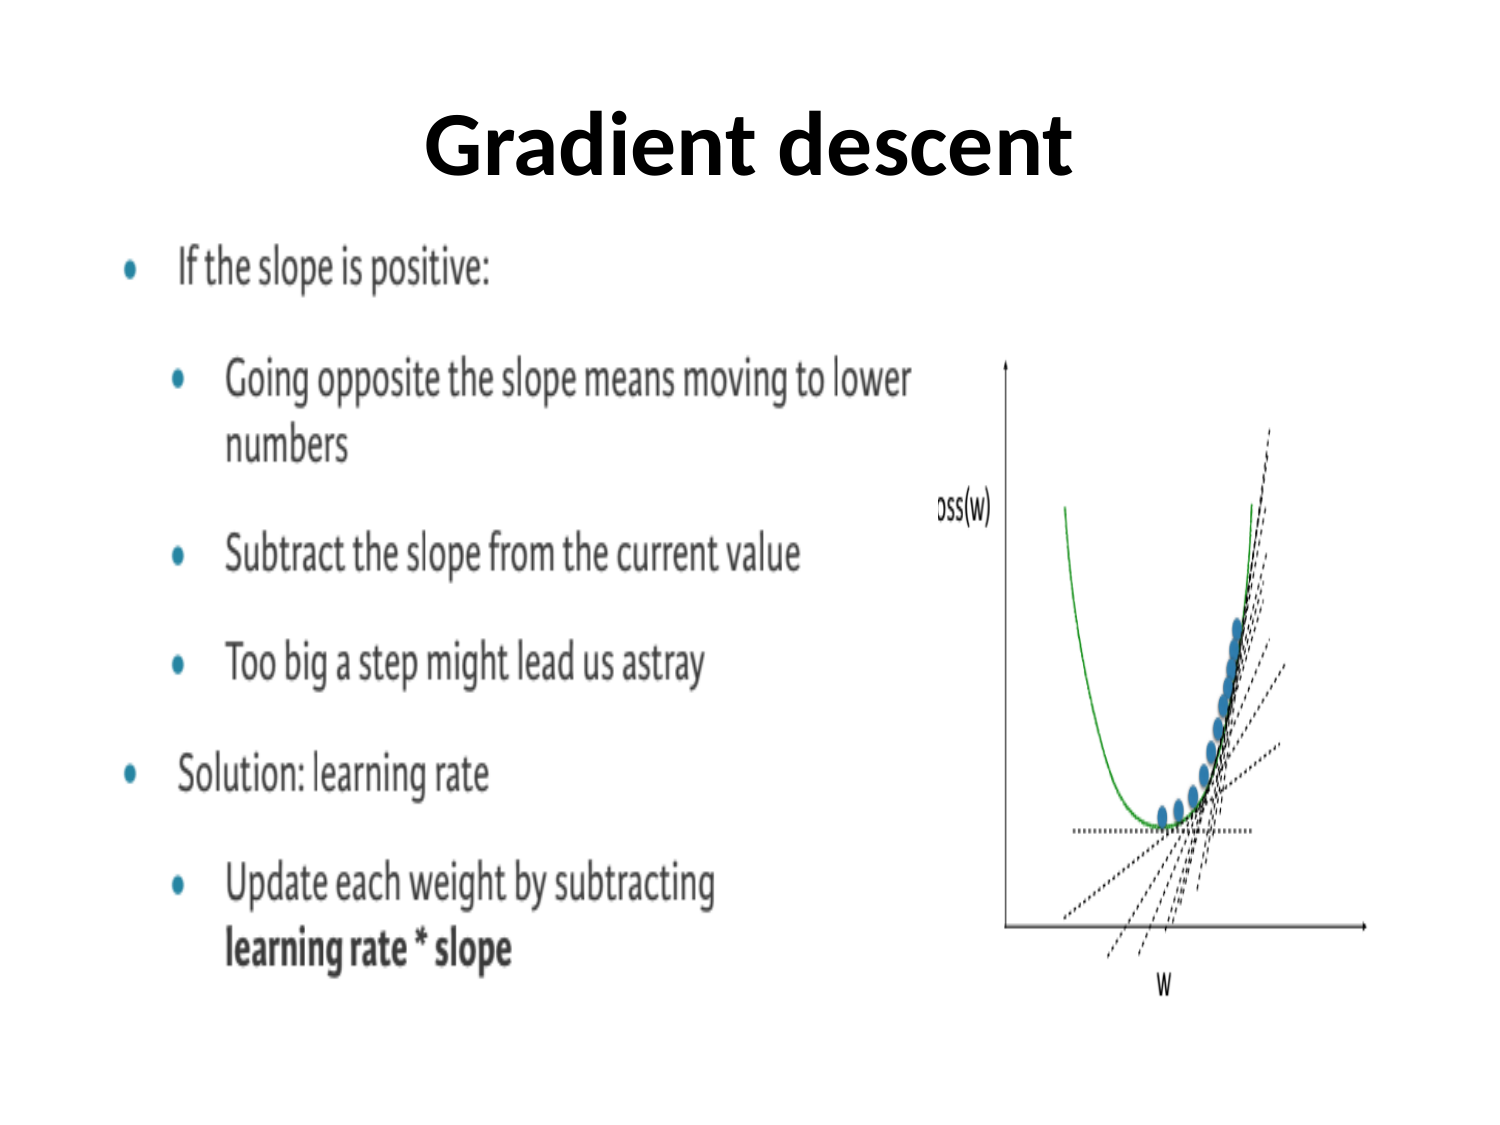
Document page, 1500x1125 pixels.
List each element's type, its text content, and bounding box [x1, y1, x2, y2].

picture [112, 199, 1500, 1051]
title Gradient descent [75, 45, 1425, 233]
